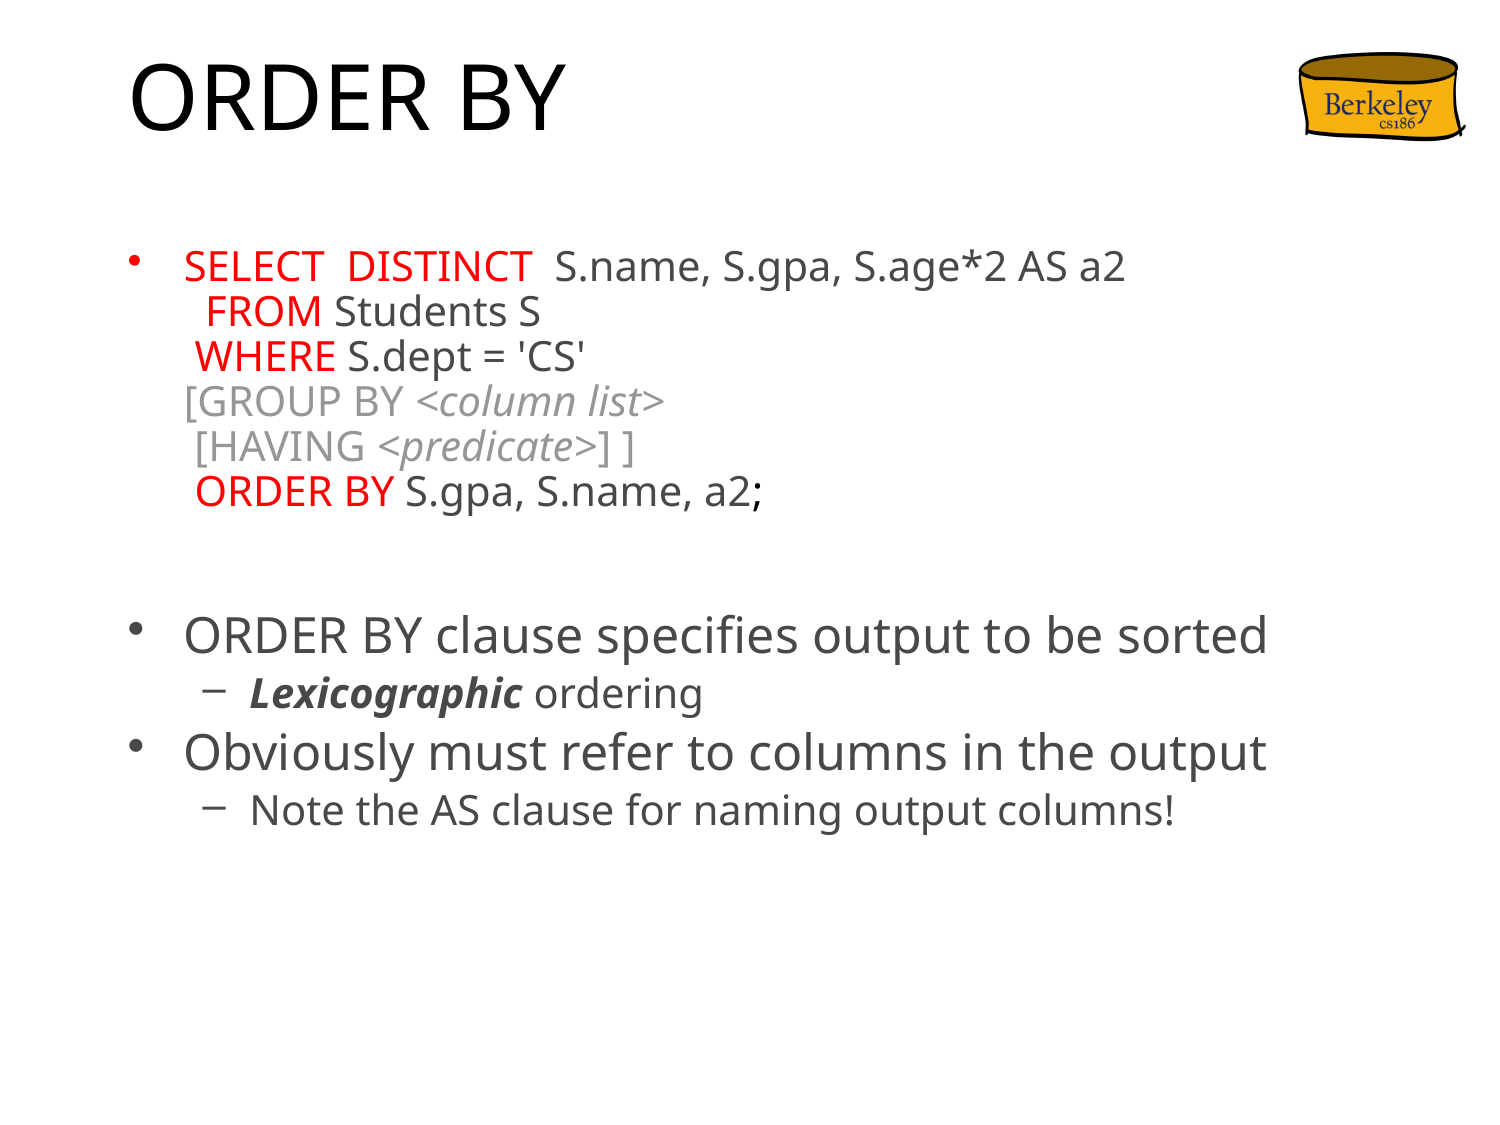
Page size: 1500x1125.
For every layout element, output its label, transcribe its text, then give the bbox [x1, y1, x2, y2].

picture [1388, 50, 1466, 143]
list SELECT DISTINCT S.name, S.gpa, S.age*2 AS a2 FROM Students S WHERE S.dept = 'CS' [GROUP BY <column list> [HAVING <predicate>] ] ORDER BY S.gpa, S.name, a2; ORDER BY clause specifies output to be sorted Lexicographic ordering Obviously must refer to columns in the output Note the AS clause for naming output columns! [112, 237, 1388, 1075]
title ORDER BY [112, 0, 1388, 188]
